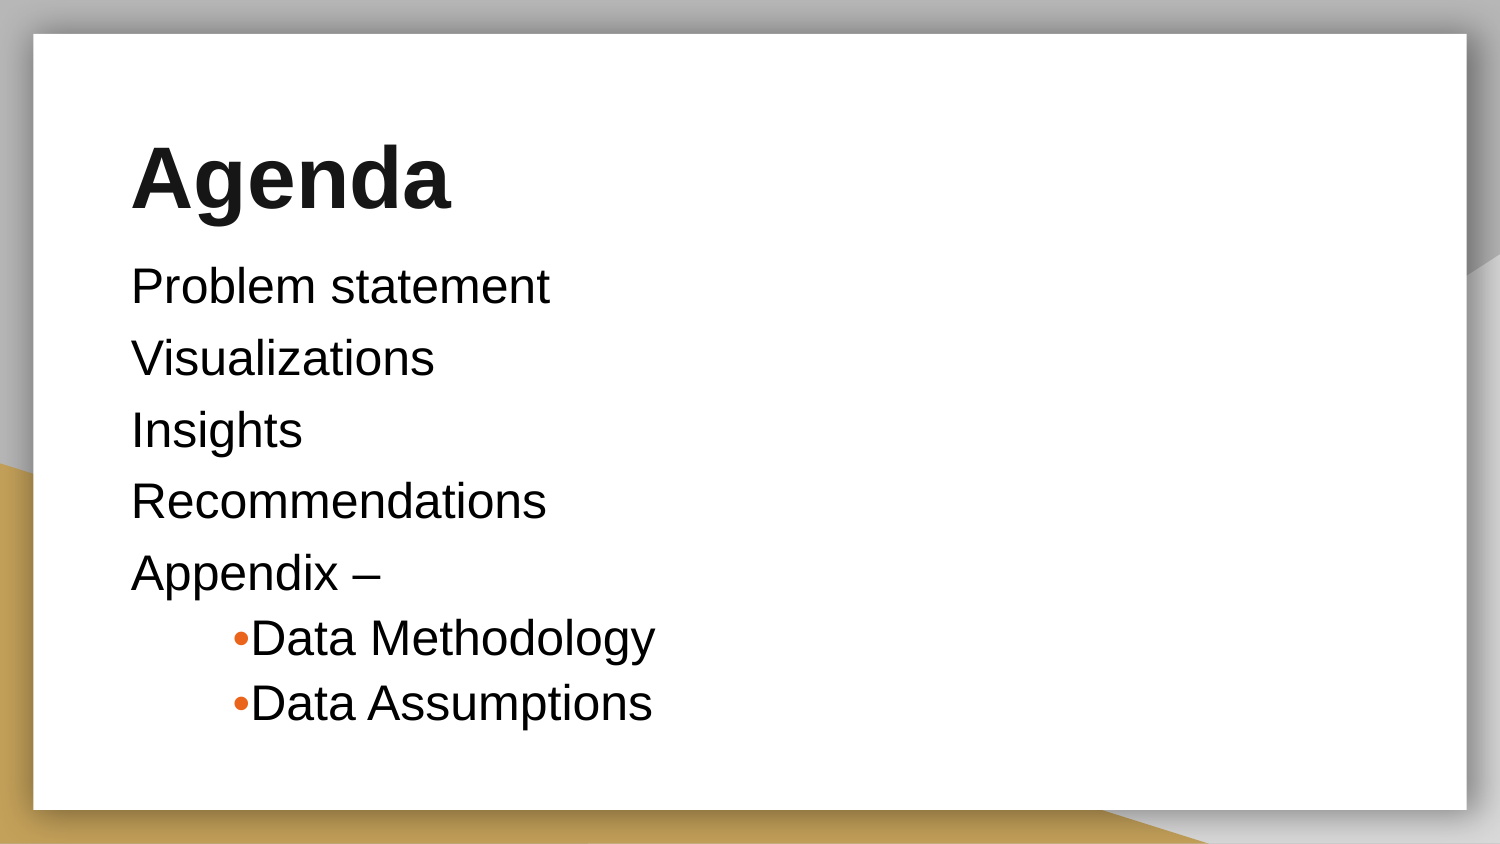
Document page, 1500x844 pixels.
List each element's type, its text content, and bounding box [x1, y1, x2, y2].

list Problem statement Visualizations Insights Recommendations Appendix – •Data Methodology •Data Assumptions [115, 243, 1347, 777]
title Agenda [115, 105, 1347, 243]
